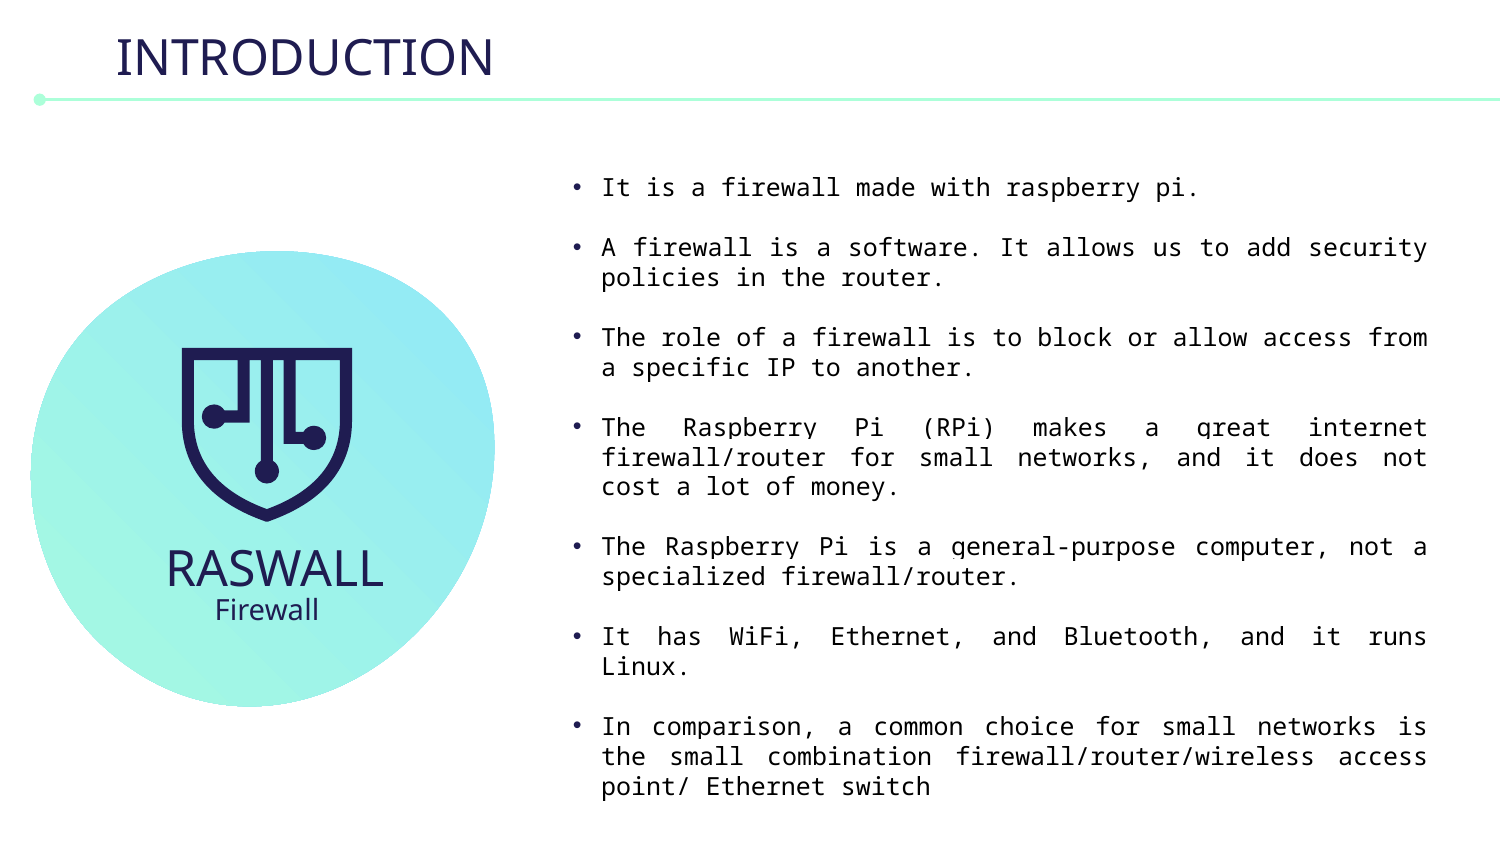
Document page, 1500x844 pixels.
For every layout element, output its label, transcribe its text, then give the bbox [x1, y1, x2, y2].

text_box [30, 251, 495, 707]
title Firewall [93, 576, 441, 627]
list It is a firewall made with raspberry pi. A firewall is a software. It allows us to add security policies in the router. The role of a firewall is to block or allow access from a specific IP to another. The Raspberry Pi (RPi) makes a great internet firewall/router for small networks, and it does not cost a lot of money. The Raspberry Pi is a general-purpose computer, not a specialized firewall/router. It has WiFi, Ethernet, and Bluetooth, and it runs Linux. In comparison, a common choice for small networks is the small combination firewall/router/wireless access point/ Ethernet switch [557, 156, 1444, 844]
title INTRODUCTION [101, 10, 1100, 99]
text_box [181, 347, 353, 521]
title RASWALL [101, 521, 449, 611]
